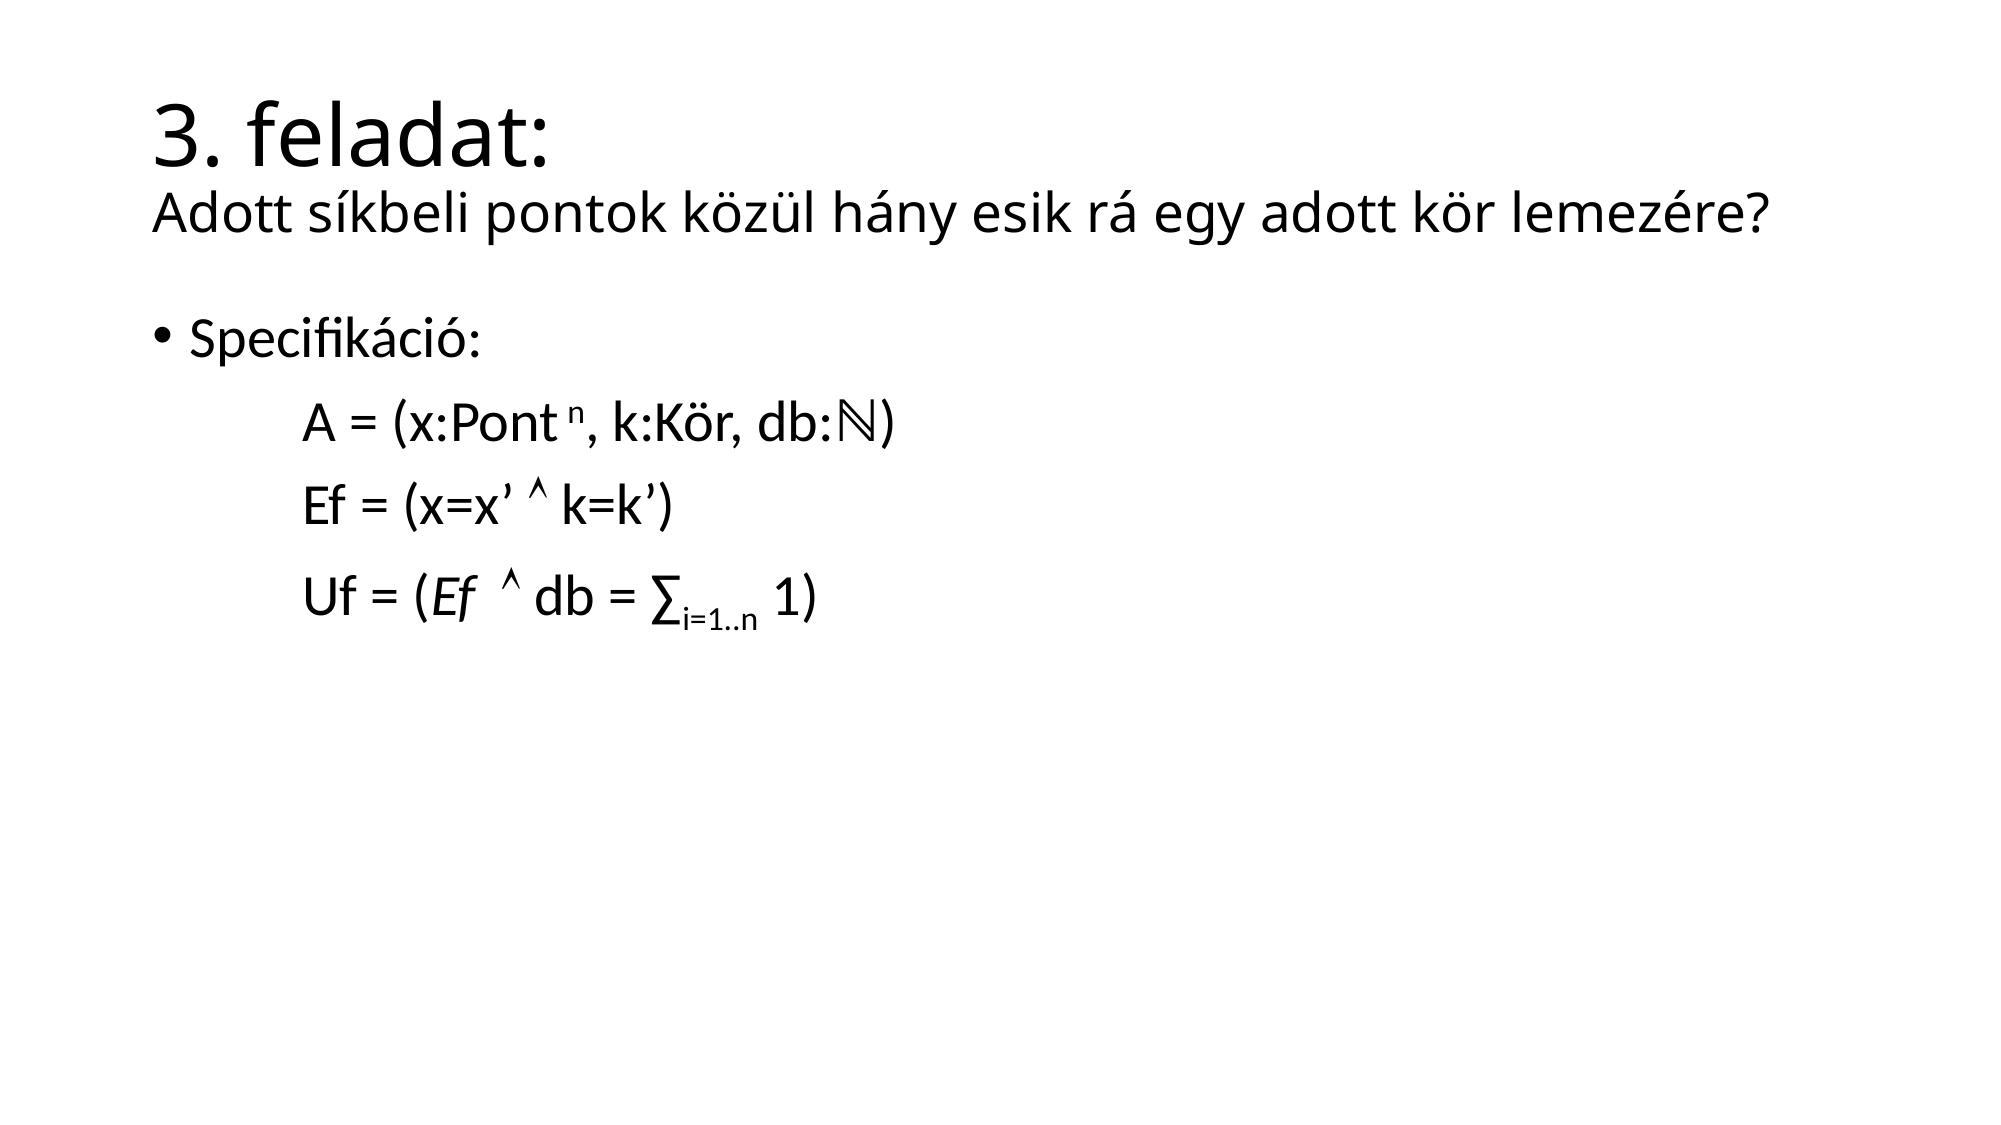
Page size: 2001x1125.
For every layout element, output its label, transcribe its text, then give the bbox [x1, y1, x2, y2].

list Specifikáció: A = (x:Pont n, k:Kör, db:ℕ) Ef = (x=x’  k=k’) Uf = (Ef  db = ∑i=1..n 1) [137, 299, 988, 1014]
title 3. feladat: Adott síkbeli pontok közül hány esik rá egy adott kör lemezére? [137, 59, 1863, 278]
